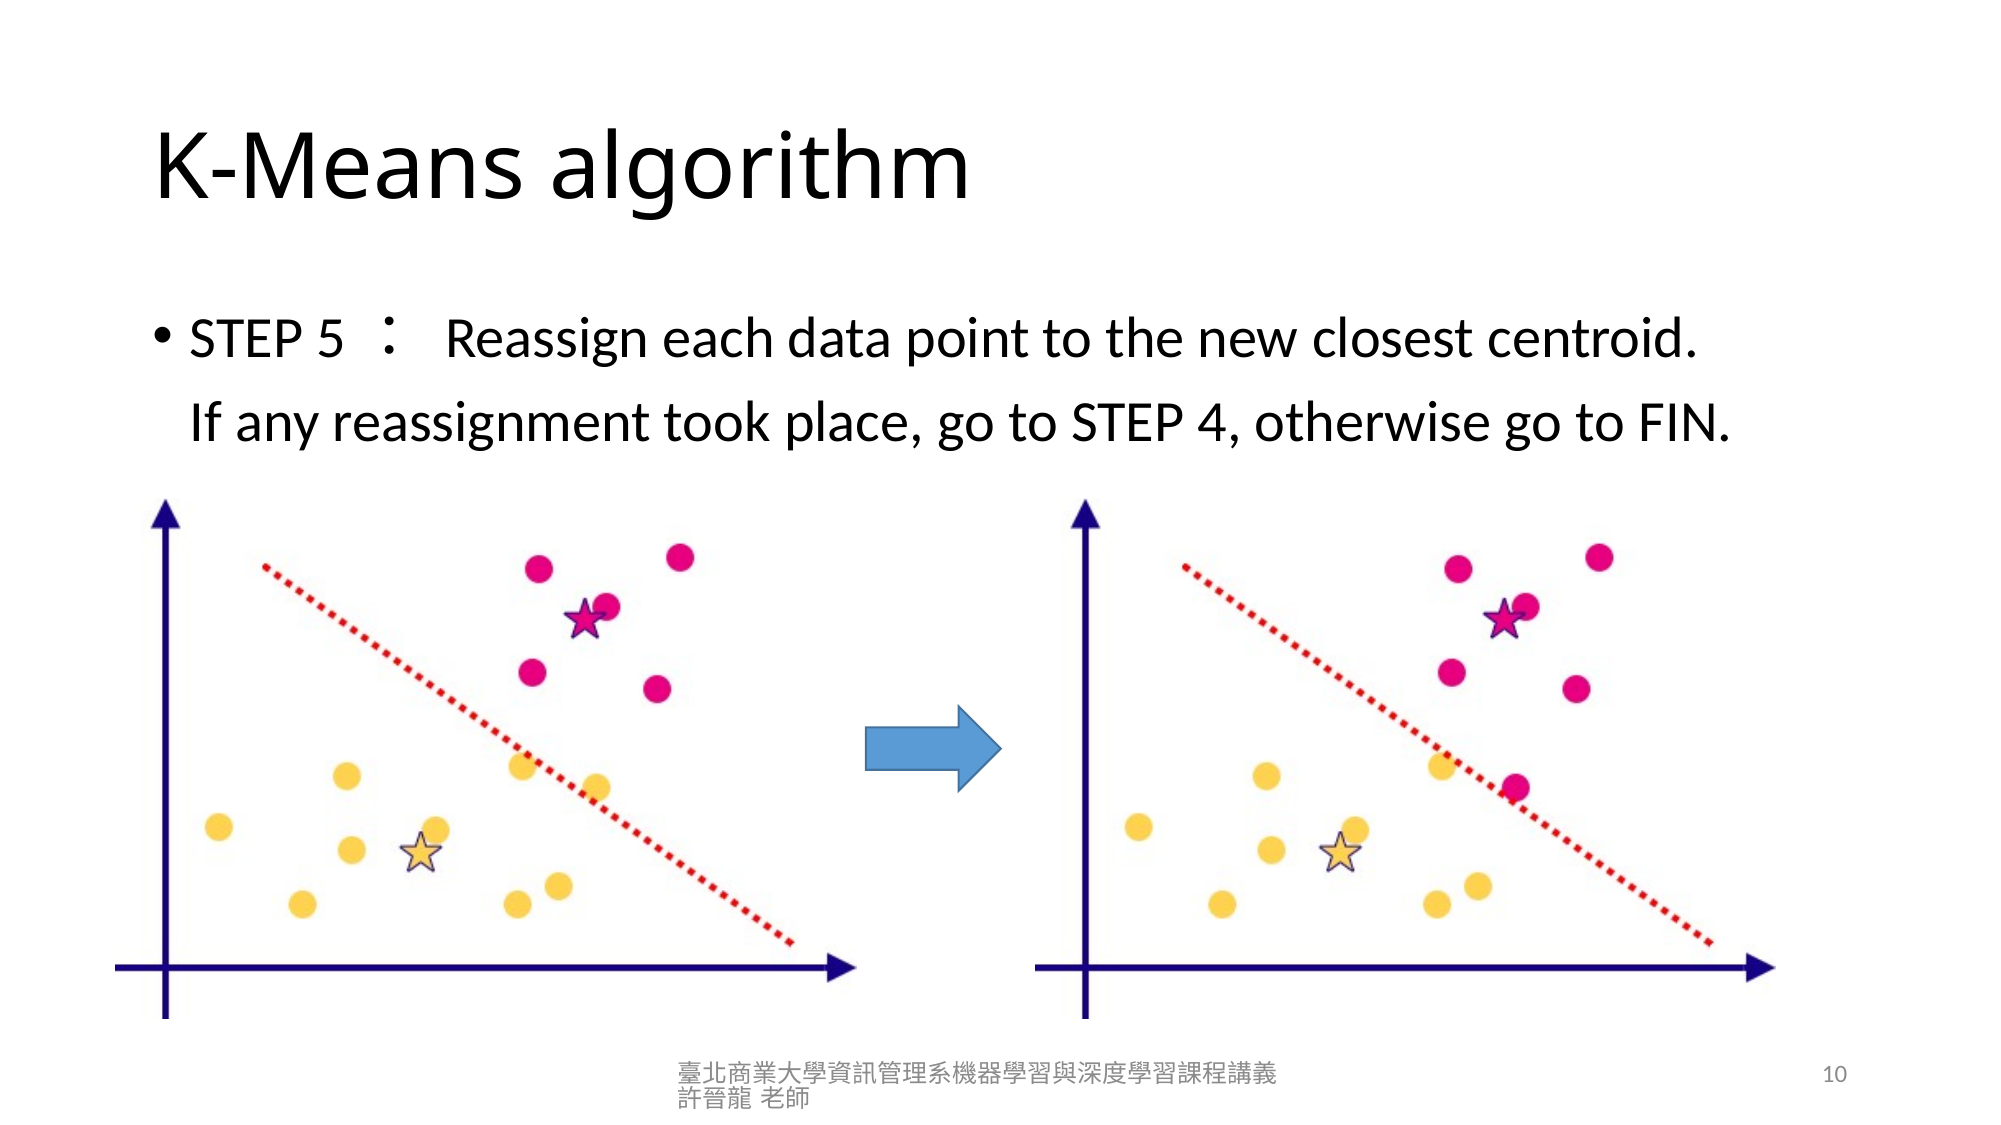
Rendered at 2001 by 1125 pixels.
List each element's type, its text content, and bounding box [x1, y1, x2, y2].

list STEP 5： Reassign each data point to the new closest centroid. If any reassignment took place, go to STEP 4, otherwise go to FIN. [137, 299, 1863, 1014]
picture [115, 498, 857, 1019]
picture [1035, 498, 1776, 1019]
footer 臺北商業大學資訊管理系機器學習與深度學習課程講義 許晉龍 老師 [662, 1042, 1338, 1103]
title K-Means algorithm [137, 59, 1863, 278]
text_box [864, 703, 1003, 794]
slide_number 10 [1412, 1042, 1863, 1103]
